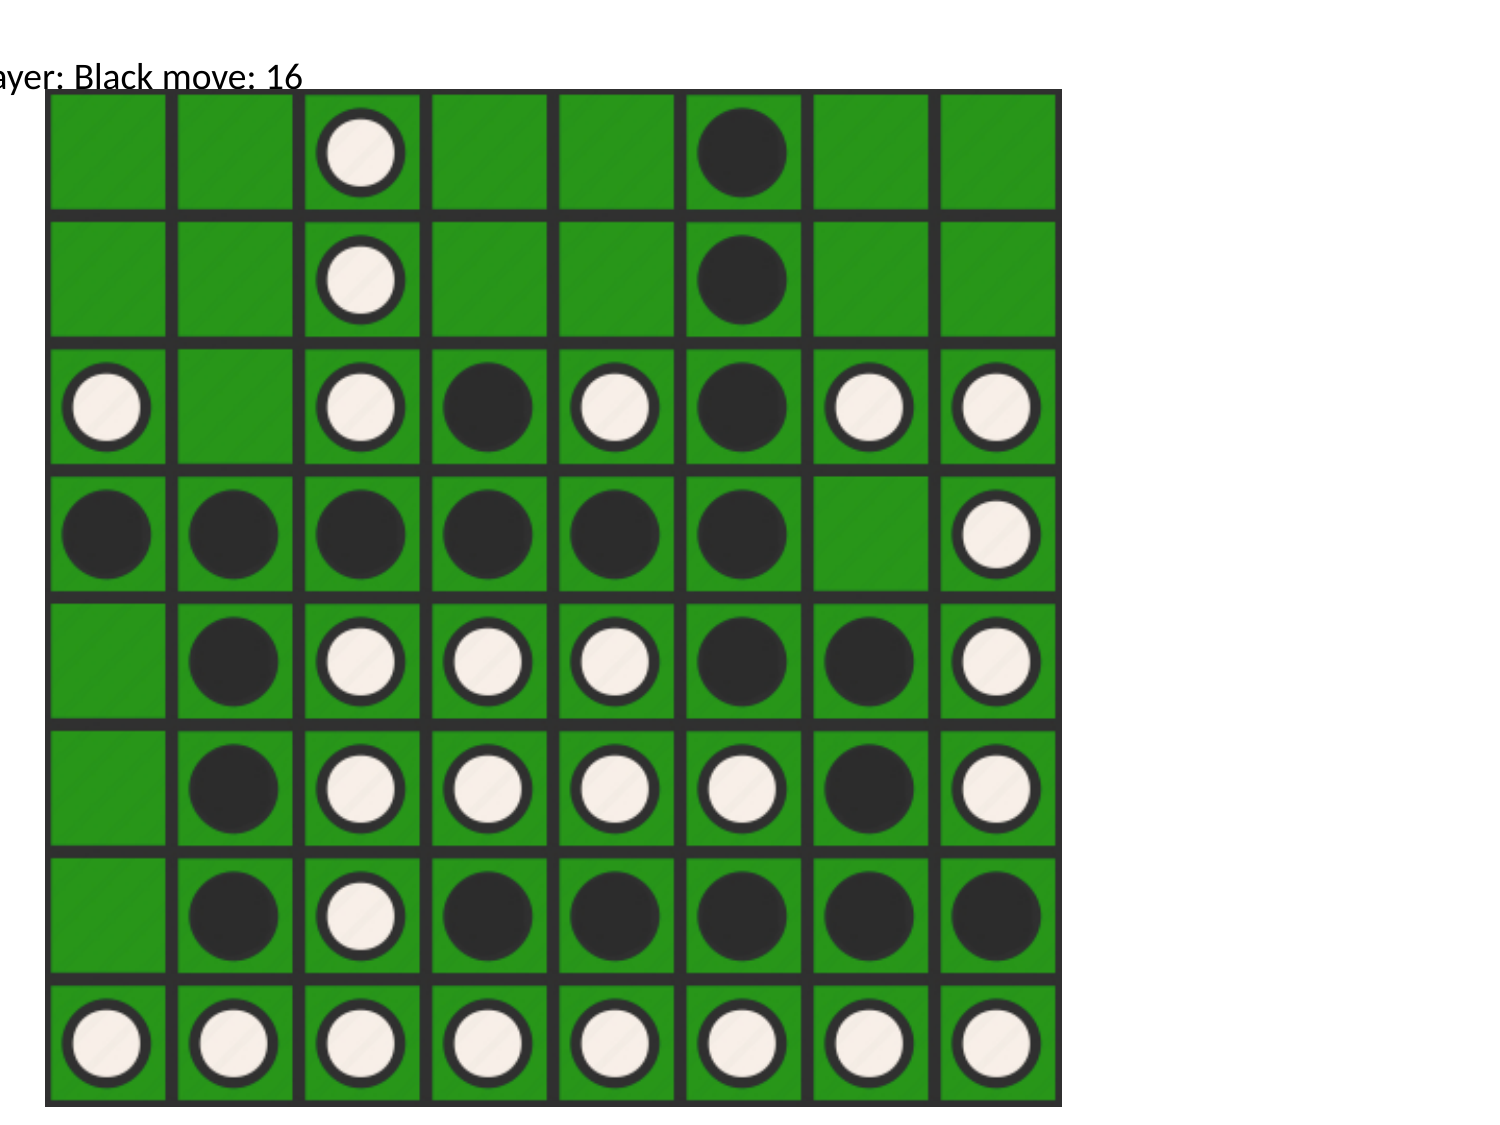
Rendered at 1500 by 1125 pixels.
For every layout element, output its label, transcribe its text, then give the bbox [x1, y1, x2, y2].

text_box turn: 43 player: Black move: 16 [0, 44, 319, 105]
picture [44, 89, 1062, 1107]
